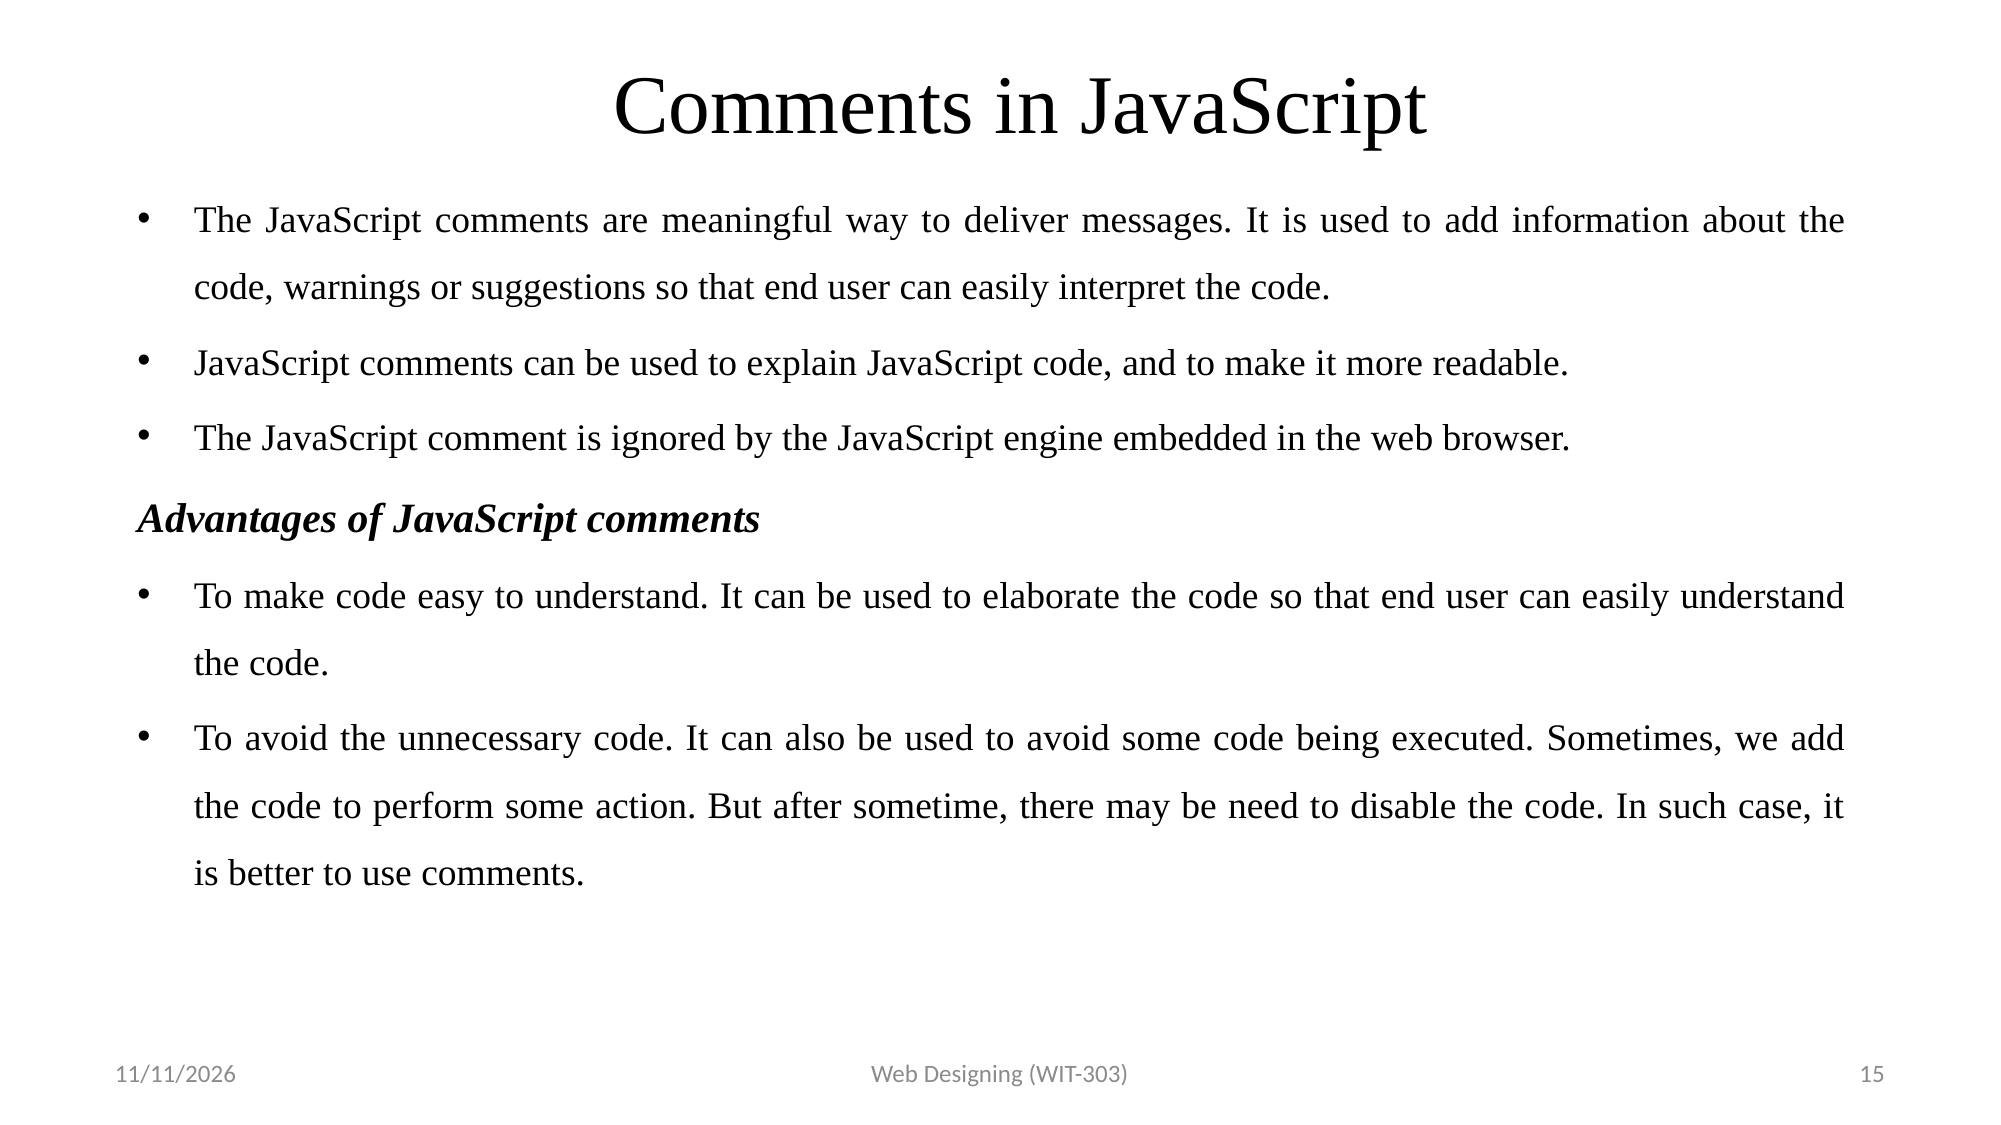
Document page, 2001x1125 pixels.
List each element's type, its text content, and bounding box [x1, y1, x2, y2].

slide_number 15 [1433, 1042, 1900, 1103]
title Comments in JavaScript [137, 0, 1863, 164]
list The JavaScript comments are meaningful way to deliver messages. It is used to add information about the code, warnings or suggestions so that end user can easily interpret the code. JavaScript comments can be used to explain JavaScript code, and to make it more readable. The JavaScript comment is ignored by the JavaScript engine embedded in the web browser. Advantages of JavaScript comments To make code easy to understand. It can be used to elaborate the code so that end user can easily understand the code. To avoid the unnecessary code. It can also be used to avoid some code being executed. Sometimes, we add the code to perform some action. But after sometime, there may be need to disable the code. In such case, it is better to use comments. [122, 164, 1863, 1043]
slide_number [99, 1042, 567, 1103]
footer Web Designing (WIT-303) [683, 1042, 1317, 1103]
